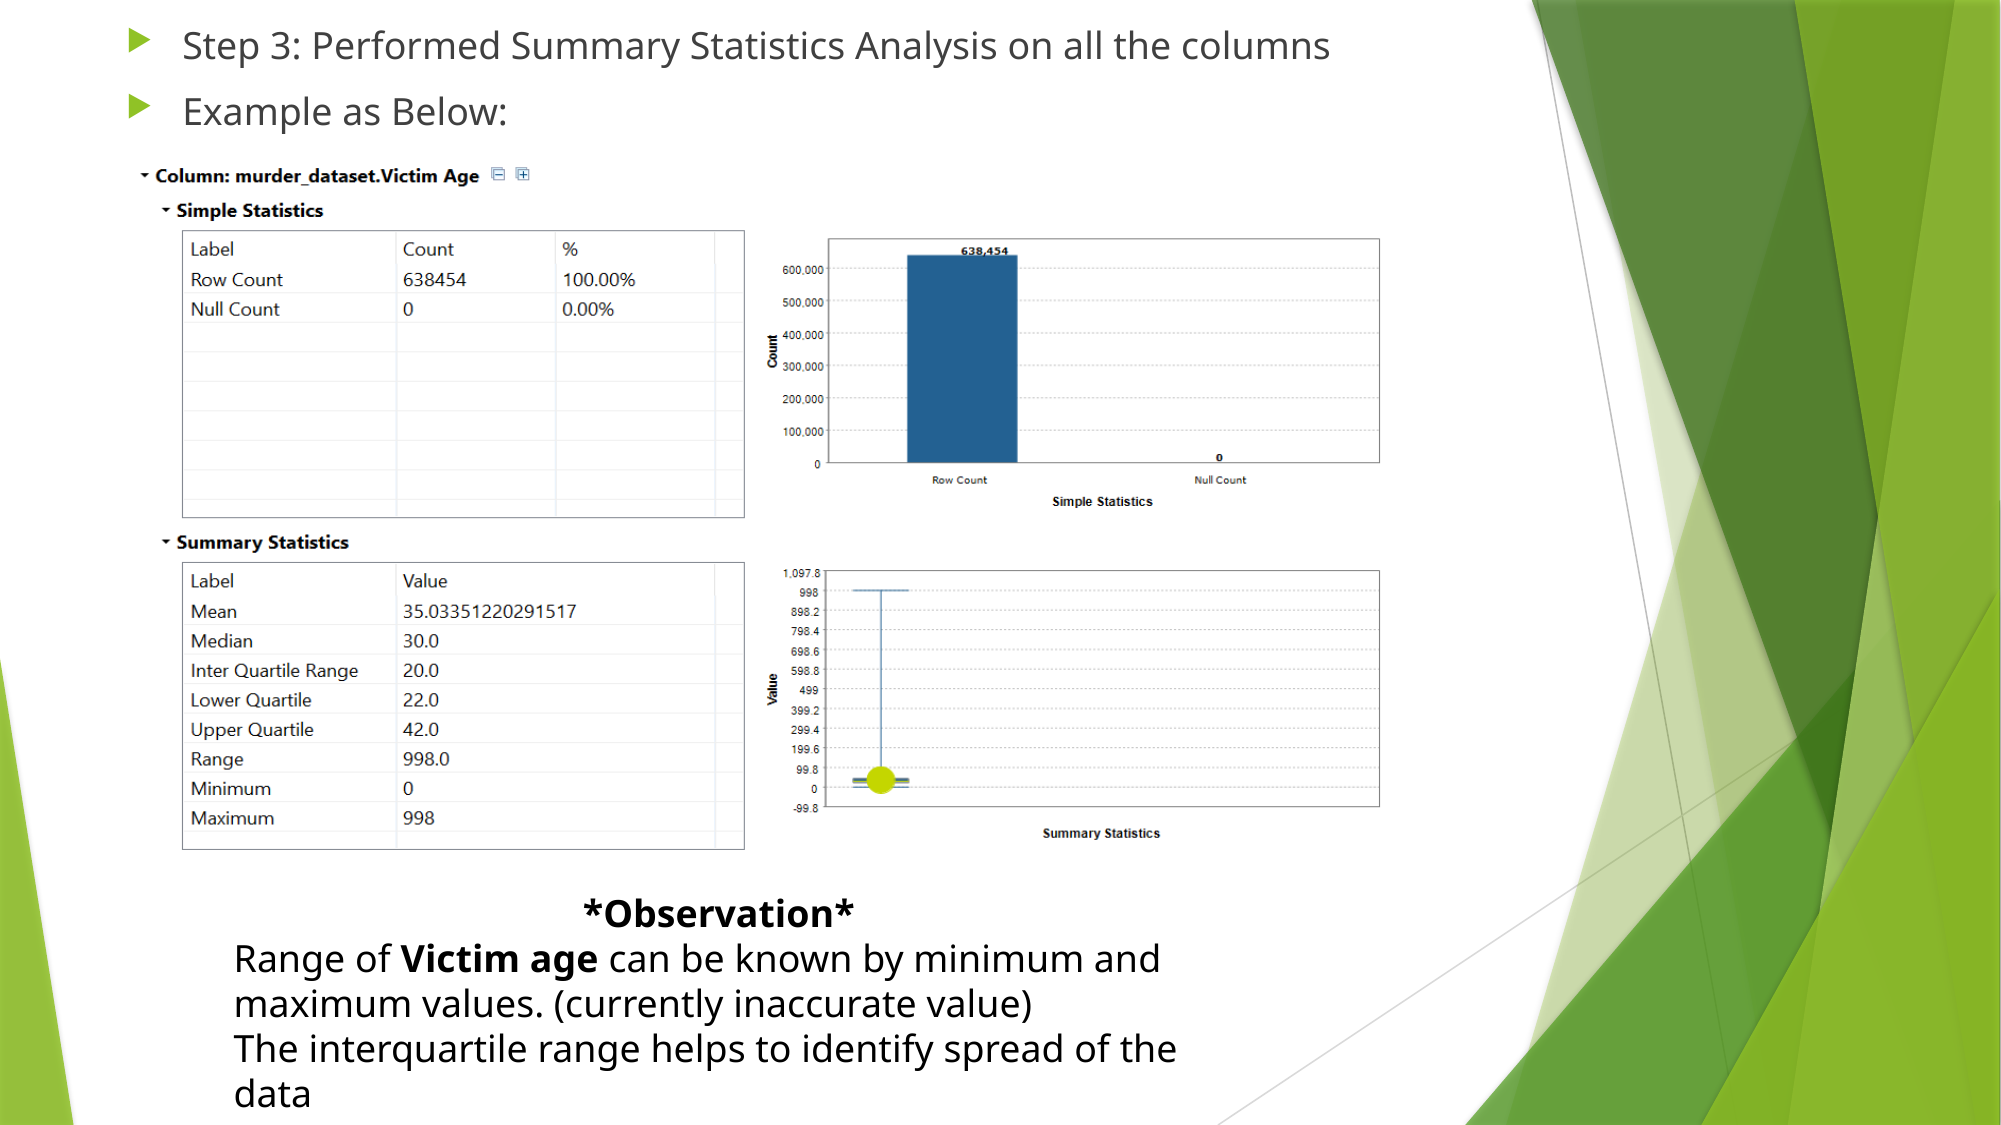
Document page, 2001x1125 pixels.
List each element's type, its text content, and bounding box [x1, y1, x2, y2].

list Step 3: Performed Summary Statistics Analysis on all the columns Example as Below: [111, 14, 1450, 163]
text_box *Observation* Range of Victim age can be known by minimum and maximum values. (currently inaccurate value) The interquartile range helps to identify spread of the data [218, 882, 1219, 1123]
picture [130, 161, 1431, 852]
